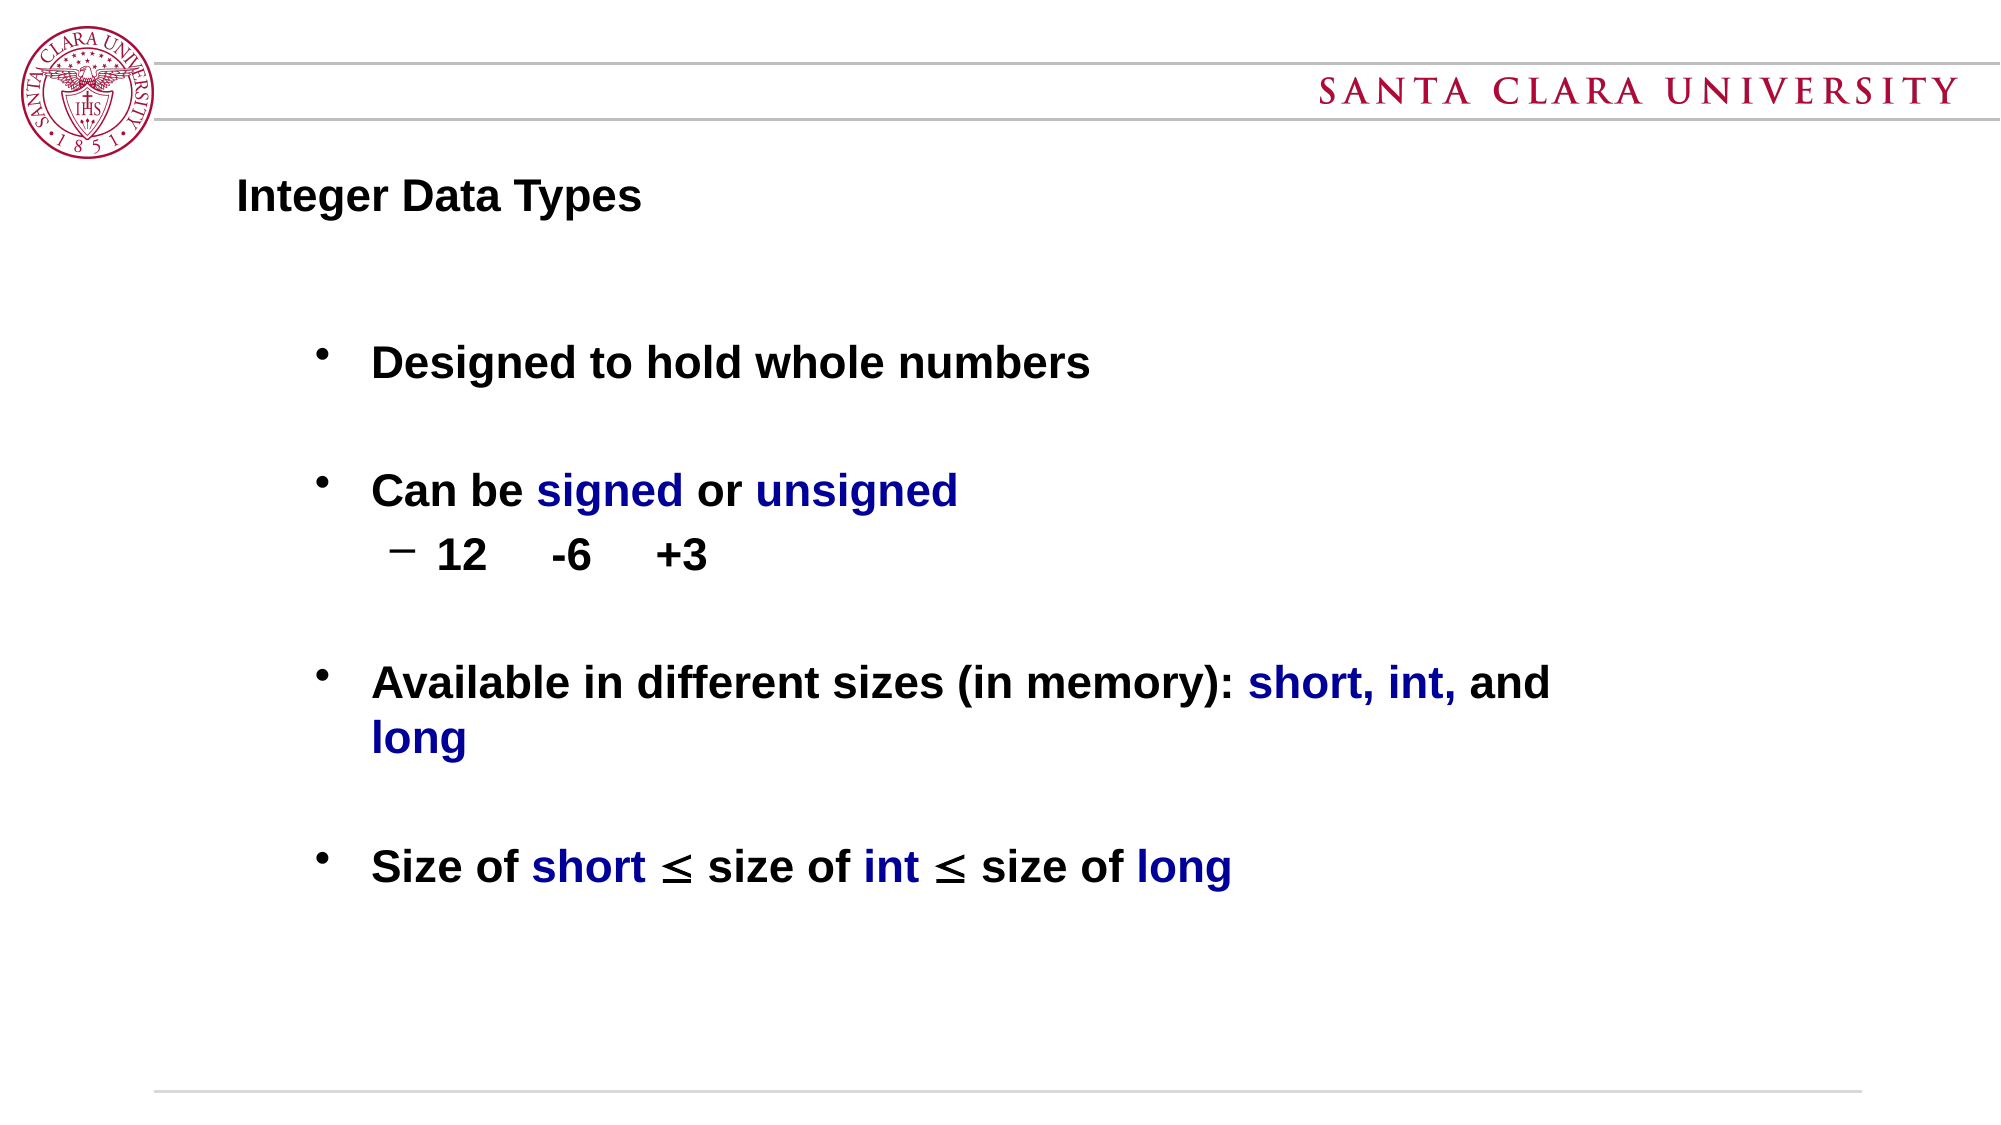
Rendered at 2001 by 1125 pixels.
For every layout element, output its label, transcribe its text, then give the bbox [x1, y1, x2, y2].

picture [1320, 77, 1958, 104]
text_box Designed to hold whole numbers Can be signed or unsigned 12 -6 +3 Available in different sizes (in memory): short, int, and long Size of short  size of int  size of long [299, 324, 1663, 1000]
picture [21, 26, 154, 159]
text_box Integer Data Types [221, 99, 1497, 288]
